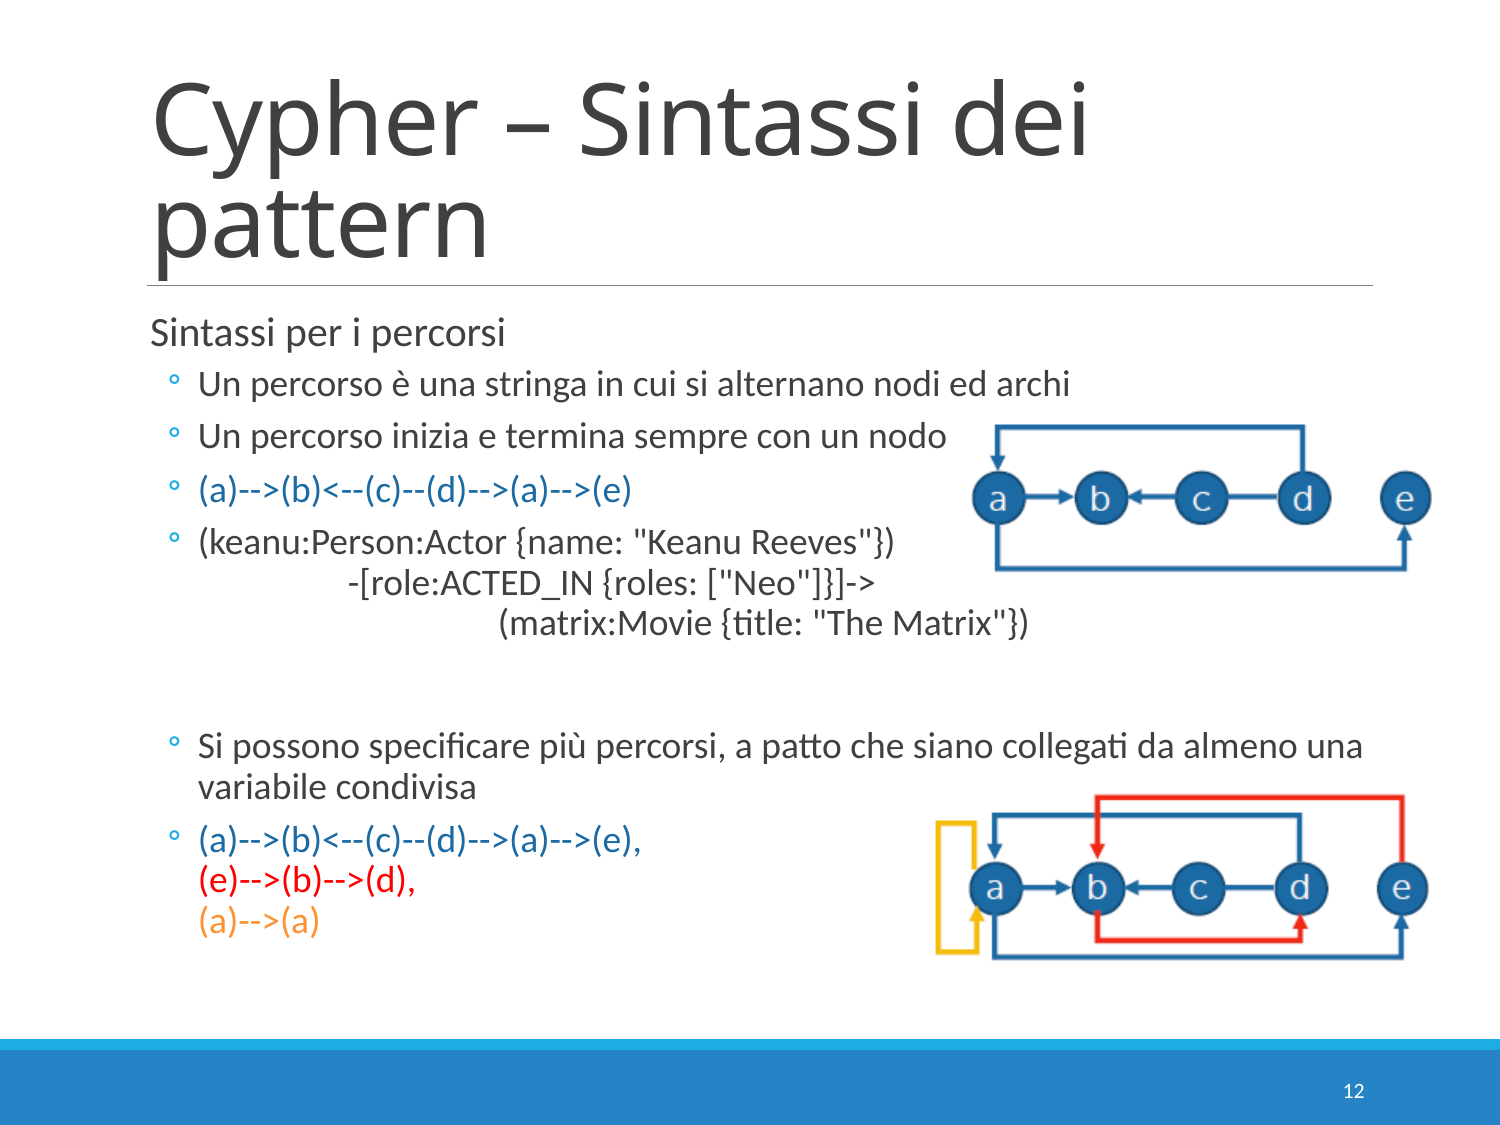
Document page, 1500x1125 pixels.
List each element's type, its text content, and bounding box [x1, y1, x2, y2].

picture [914, 779, 1444, 982]
list Sintassi per i percorsi Un percorso è una stringa in cui si alternano nodi ed archi Un percorso inizia e termina sempre con un nodo (a)-->(b)<--(c)--(d)-->(a)-->(e) (keanu:Person:Actor {name: "Keanu Reeves"}) -[role:ACTED_IN {roles: ["Neo"]}]-> (matrix:Movie {title: "The Matrix"}) Si possono specificare più percorsi, a patto che siano collegati da almeno una variabile condivisa (a)-->(b)<--(c)--(d)-->(a)-->(e), (e)-->(b)-->(d), (a)-->(a) [135, 302, 1481, 963]
picture [967, 405, 1444, 592]
slide_number 12 [1218, 1059, 1380, 1120]
title Cypher – Sintassi dei pattern [135, 47, 1373, 285]
